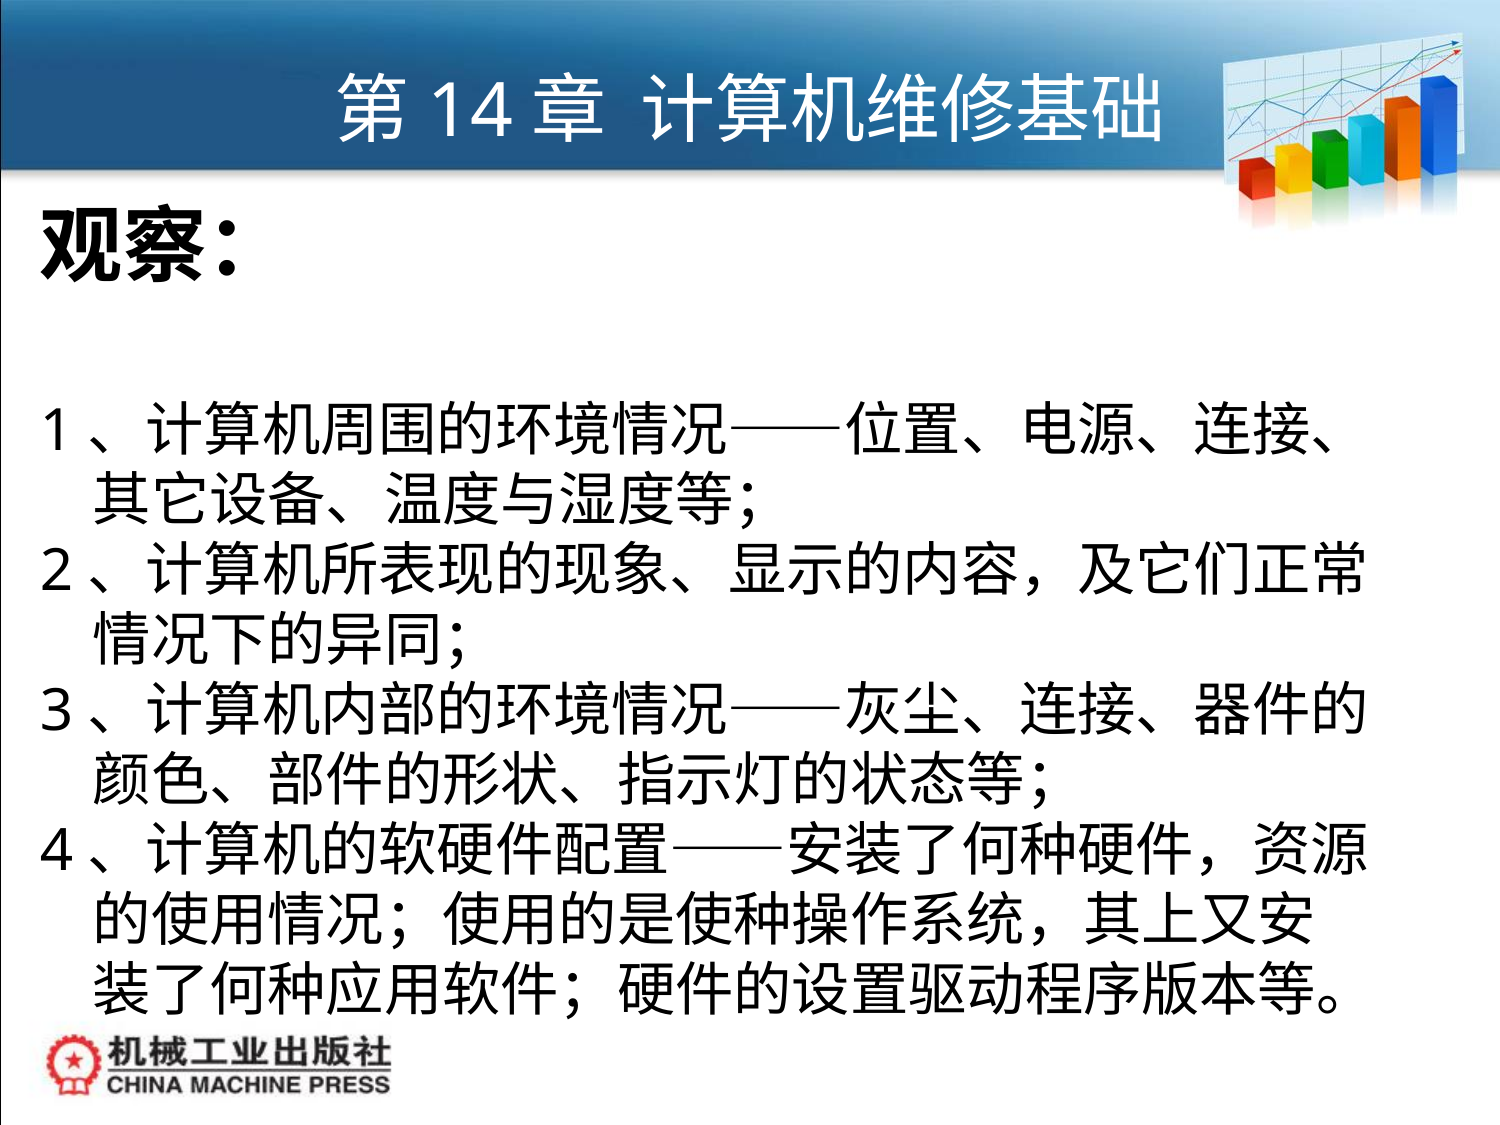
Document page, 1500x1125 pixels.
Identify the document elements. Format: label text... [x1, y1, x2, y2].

picture [0, 0, 1500, 1125]
title 第14章 计算机维修基础 [75, 42, 1425, 171]
list 观察： 1、计算机周围的环境情况——位置、电源、连接、 其它设备、温度与湿度等； 2、计算机所表现的现象、显示的内容，及它们正常 情况下的异同； 3、计算机内部的环境情况——灰尘、连接、器件的 颜色、部件的形状、指示灯的状态等； 4、计算机的软硬件配置——安装了何种硬件，资源 的使用情况；使用的是使种操作系统，其上又安 装了何种应用软件；硬件的设置驱动程序版本等。 [24, 184, 1475, 1047]
